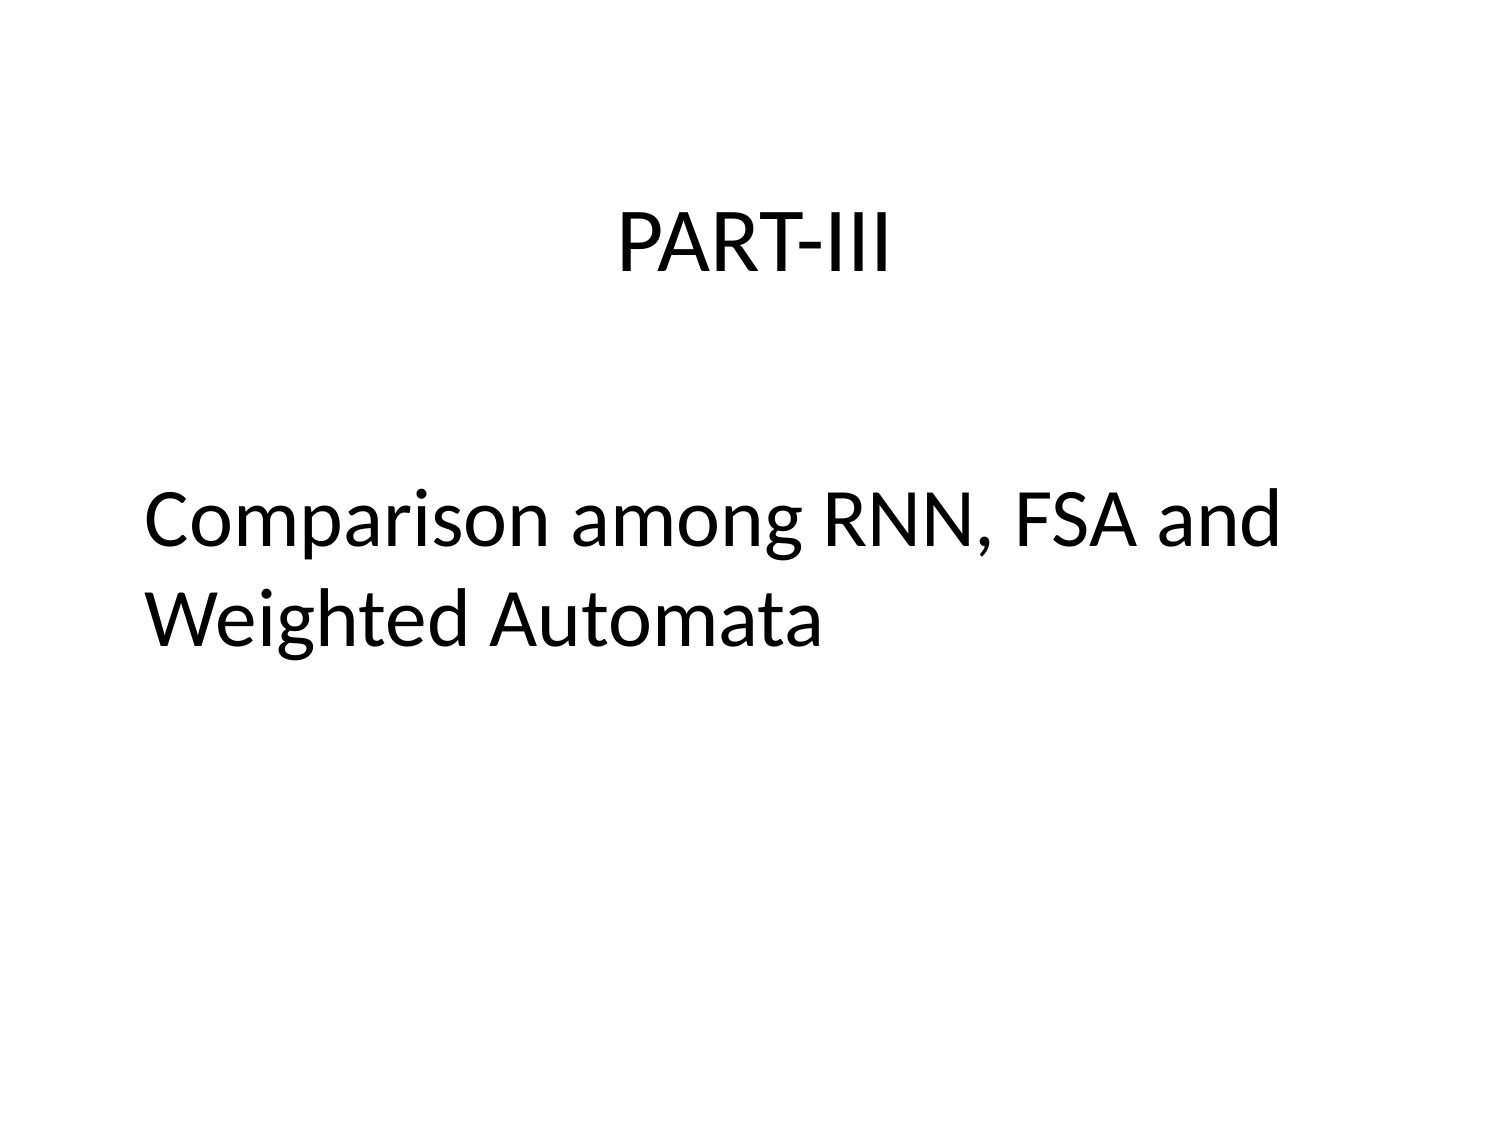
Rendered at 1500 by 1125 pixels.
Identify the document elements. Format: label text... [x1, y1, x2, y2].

text_box Comparison among RNN, FSA and Weighted Automata [130, 456, 1319, 671]
text_box PART-III [602, 172, 909, 298]
